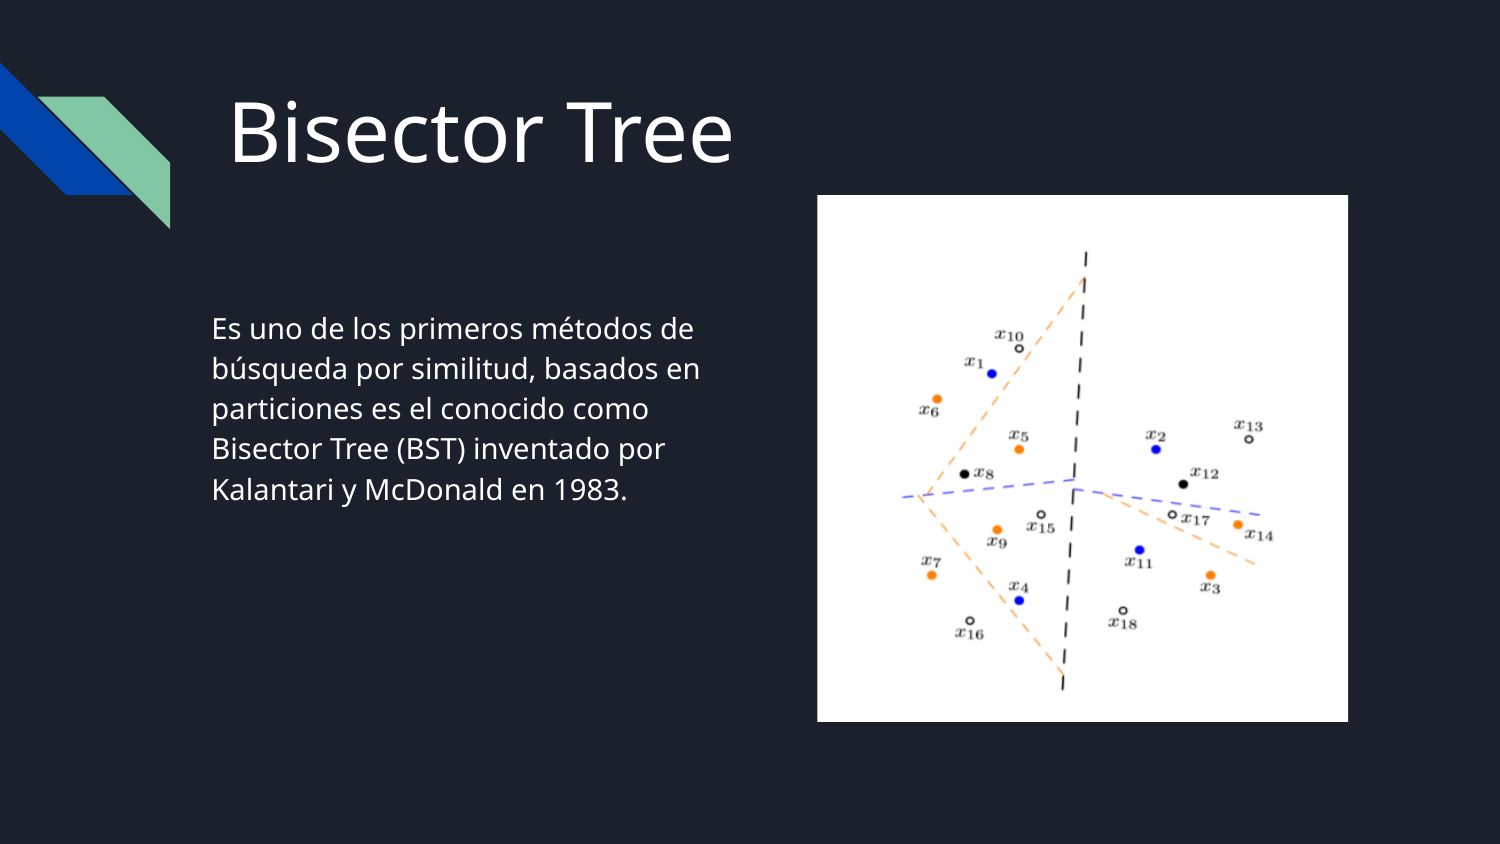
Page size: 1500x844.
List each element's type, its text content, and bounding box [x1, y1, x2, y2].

title Bisector Tree [212, 64, 1368, 215]
list Es uno de los primeros métodos de búsqueda por similitud, basados en particiones es el conocido como Bisector Tree (BST) inventado por Kalantari y McDonald en 1983. [196, 290, 750, 751]
picture [817, 195, 1349, 722]
